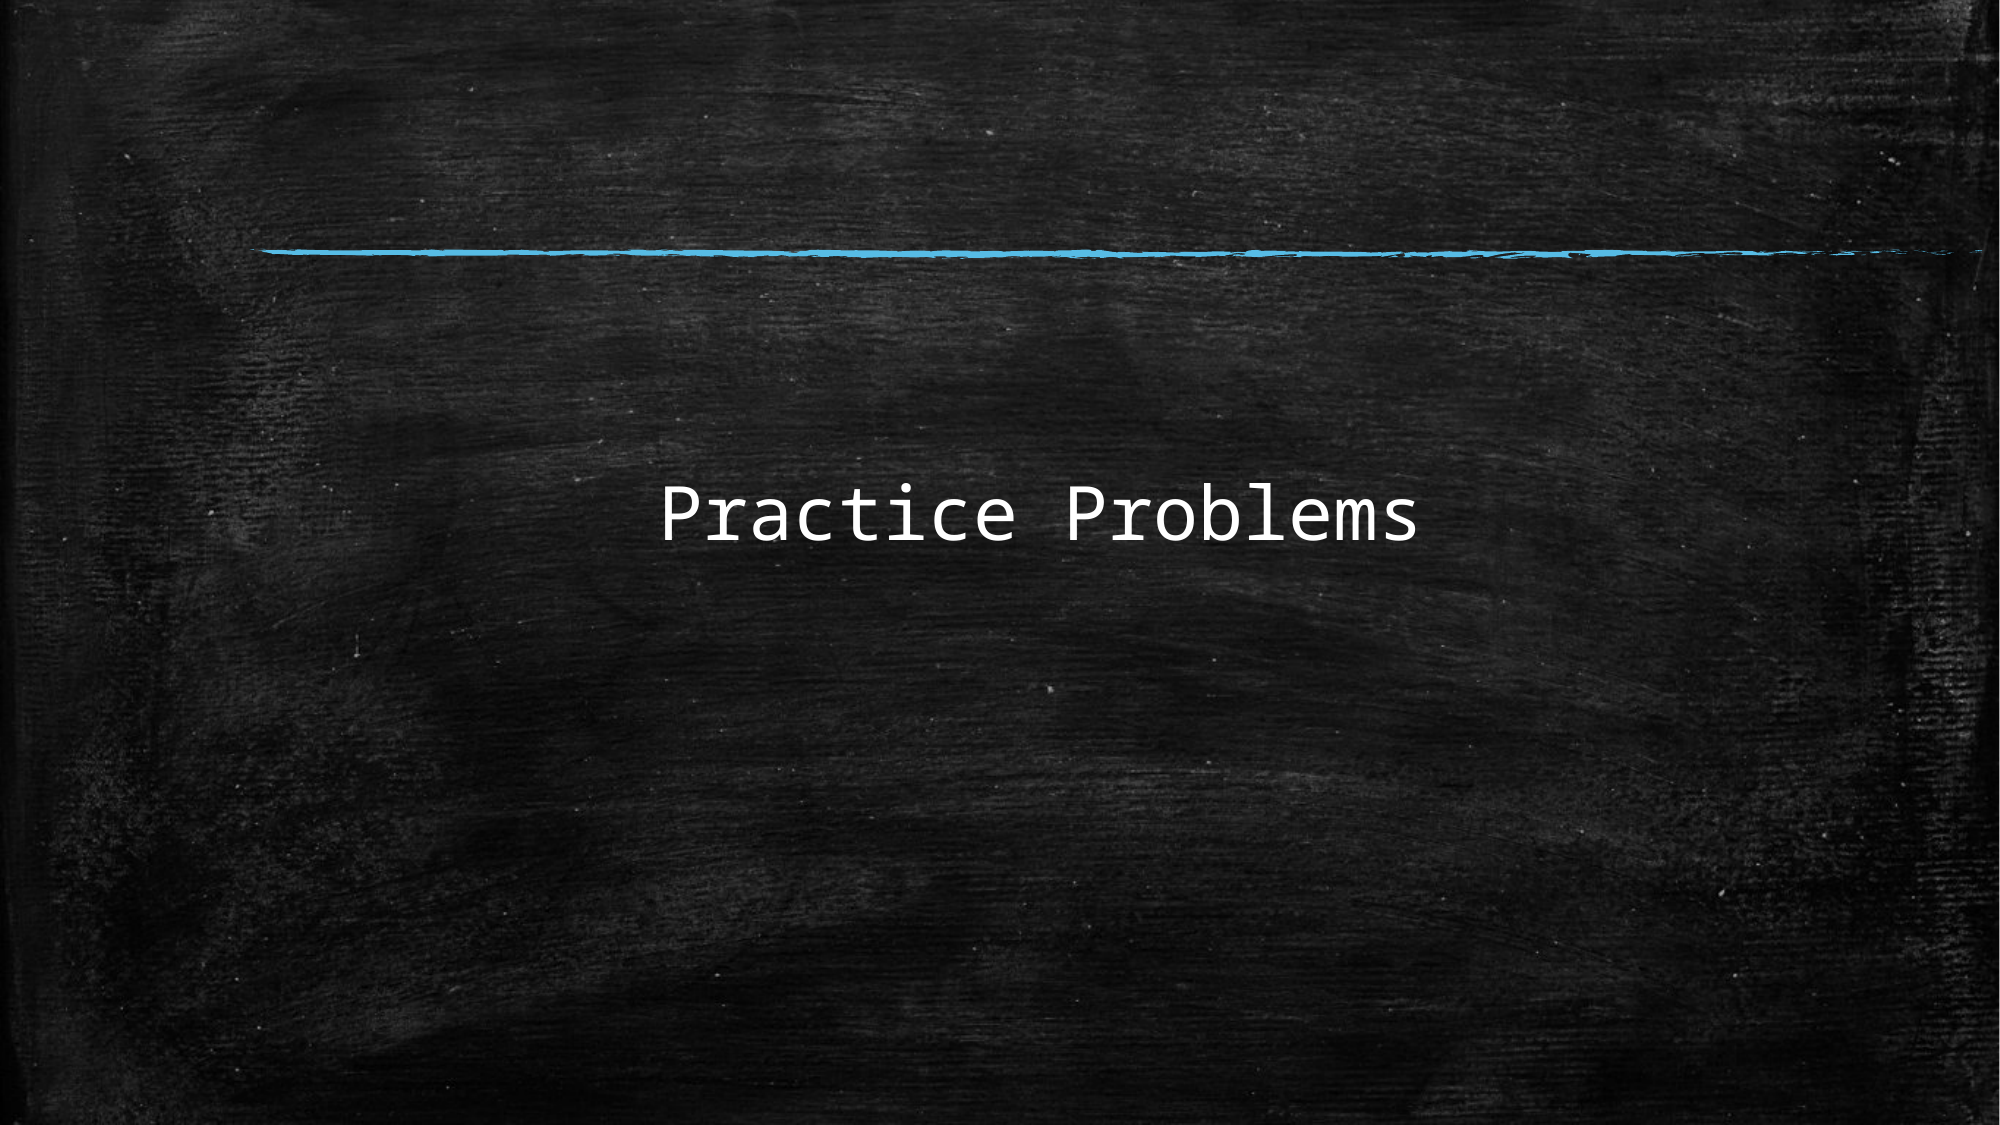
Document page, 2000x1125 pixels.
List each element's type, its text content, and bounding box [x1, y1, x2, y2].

title Practice Problems [291, 397, 1791, 565]
